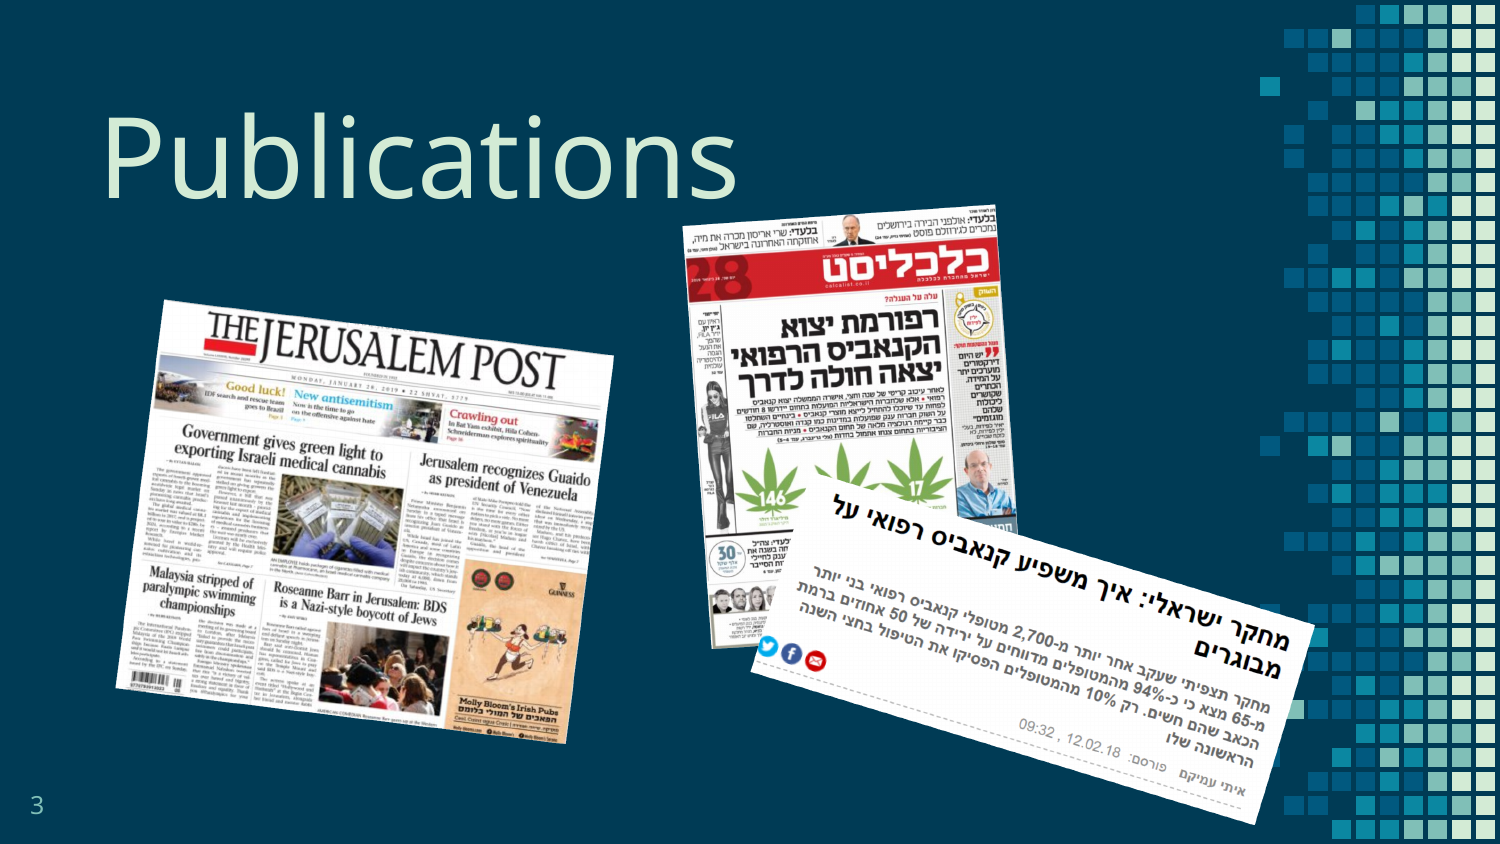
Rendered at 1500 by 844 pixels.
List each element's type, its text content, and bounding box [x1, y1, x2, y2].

title Publications [83, 46, 985, 237]
picture [683, 205, 1314, 824]
picture [763, 641, 773, 651]
picture [116, 300, 613, 743]
slide_number 3 [15, 774, 105, 839]
